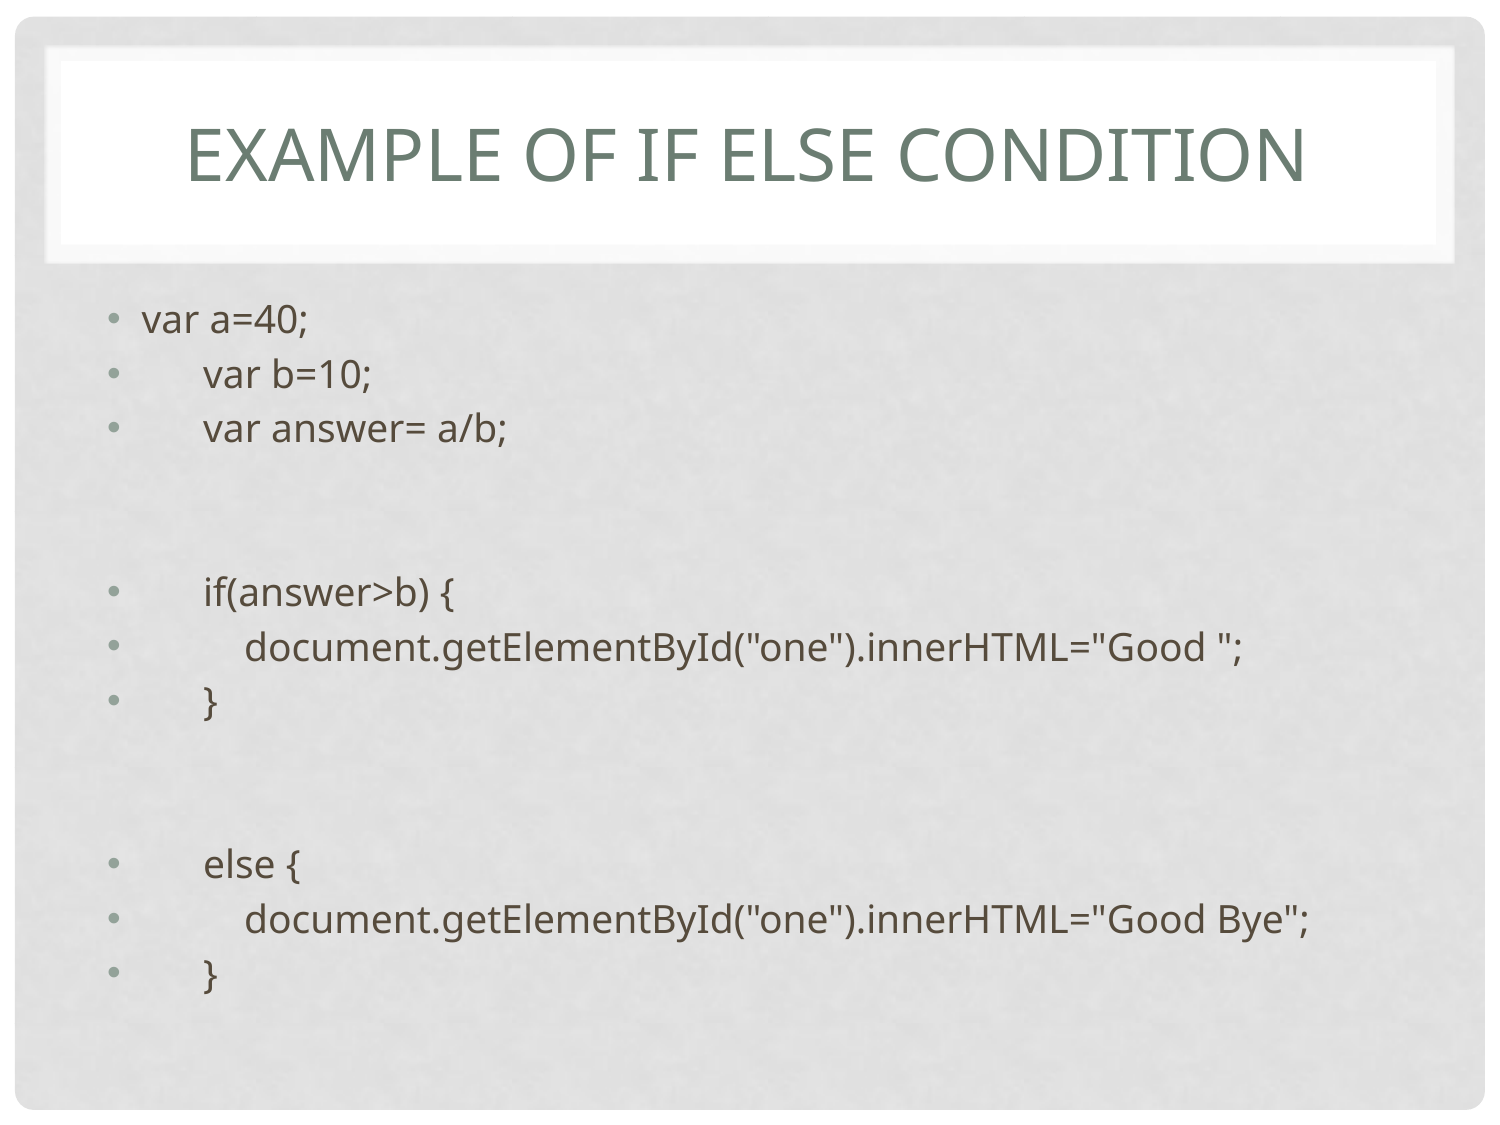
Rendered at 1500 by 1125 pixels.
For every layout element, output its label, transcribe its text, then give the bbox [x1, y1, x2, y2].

list var a=40; var b=10; var answer= a/b; if(answer>b) { document.getElementById("one").innerHTML="Good "; } else { document.getElementById("one").innerHTML="Good Bye"; } [75, 287, 1425, 1005]
title Example of if else condition [69, 66, 1425, 238]
